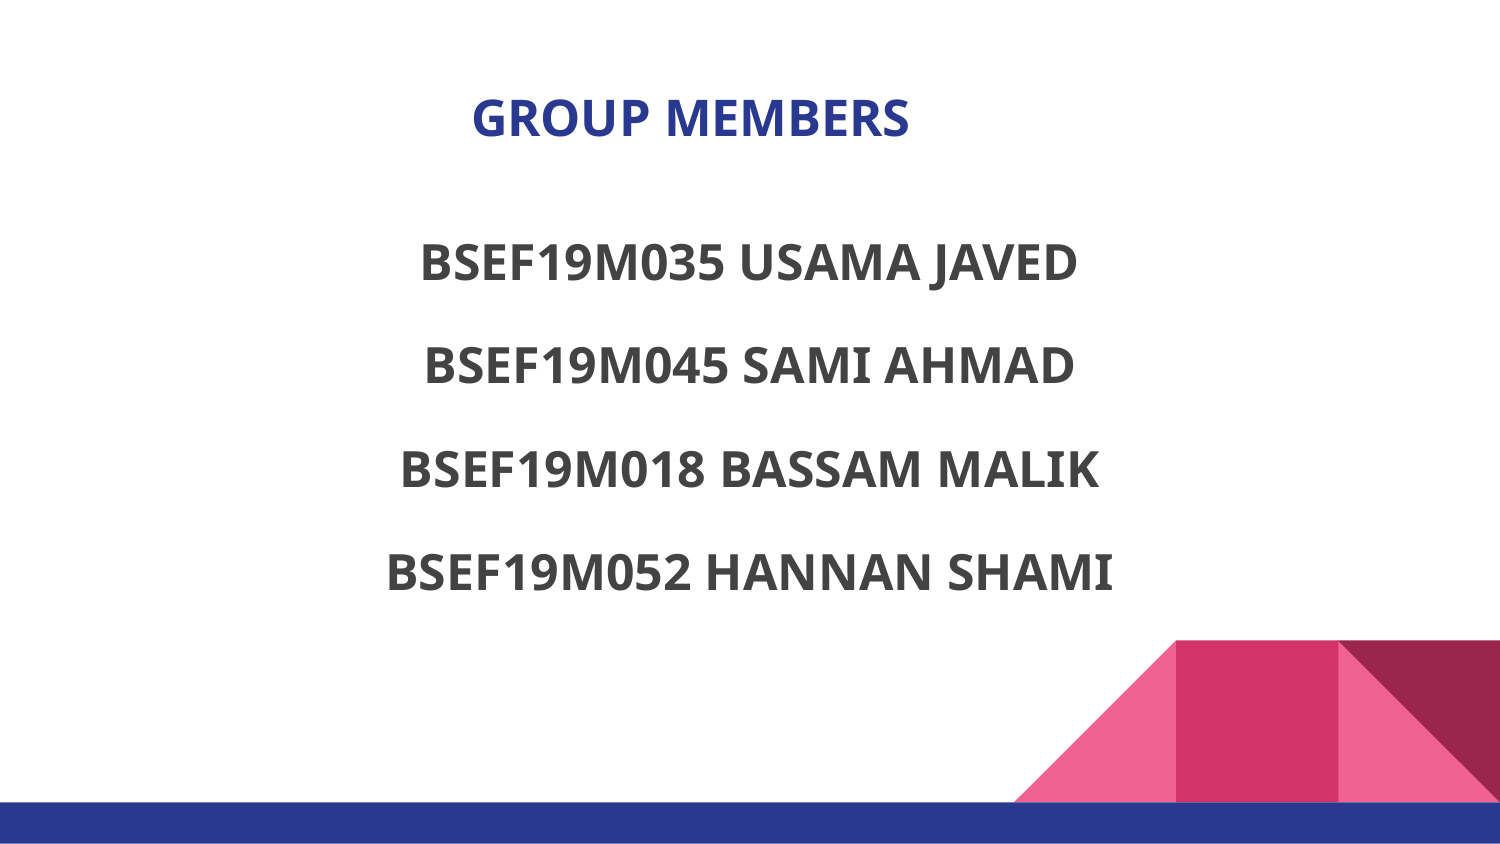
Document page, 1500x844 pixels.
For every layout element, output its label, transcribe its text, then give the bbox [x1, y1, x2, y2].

list BSEF19M035 USAMA JAVED BSEF19M045 SAMI AHMAD BSEF19M018 BASSAM MALIK BSEF19M052 HANNAN SHAMI [51, 201, 1449, 750]
title GROUP MEMBERS [51, 67, 1449, 167]
